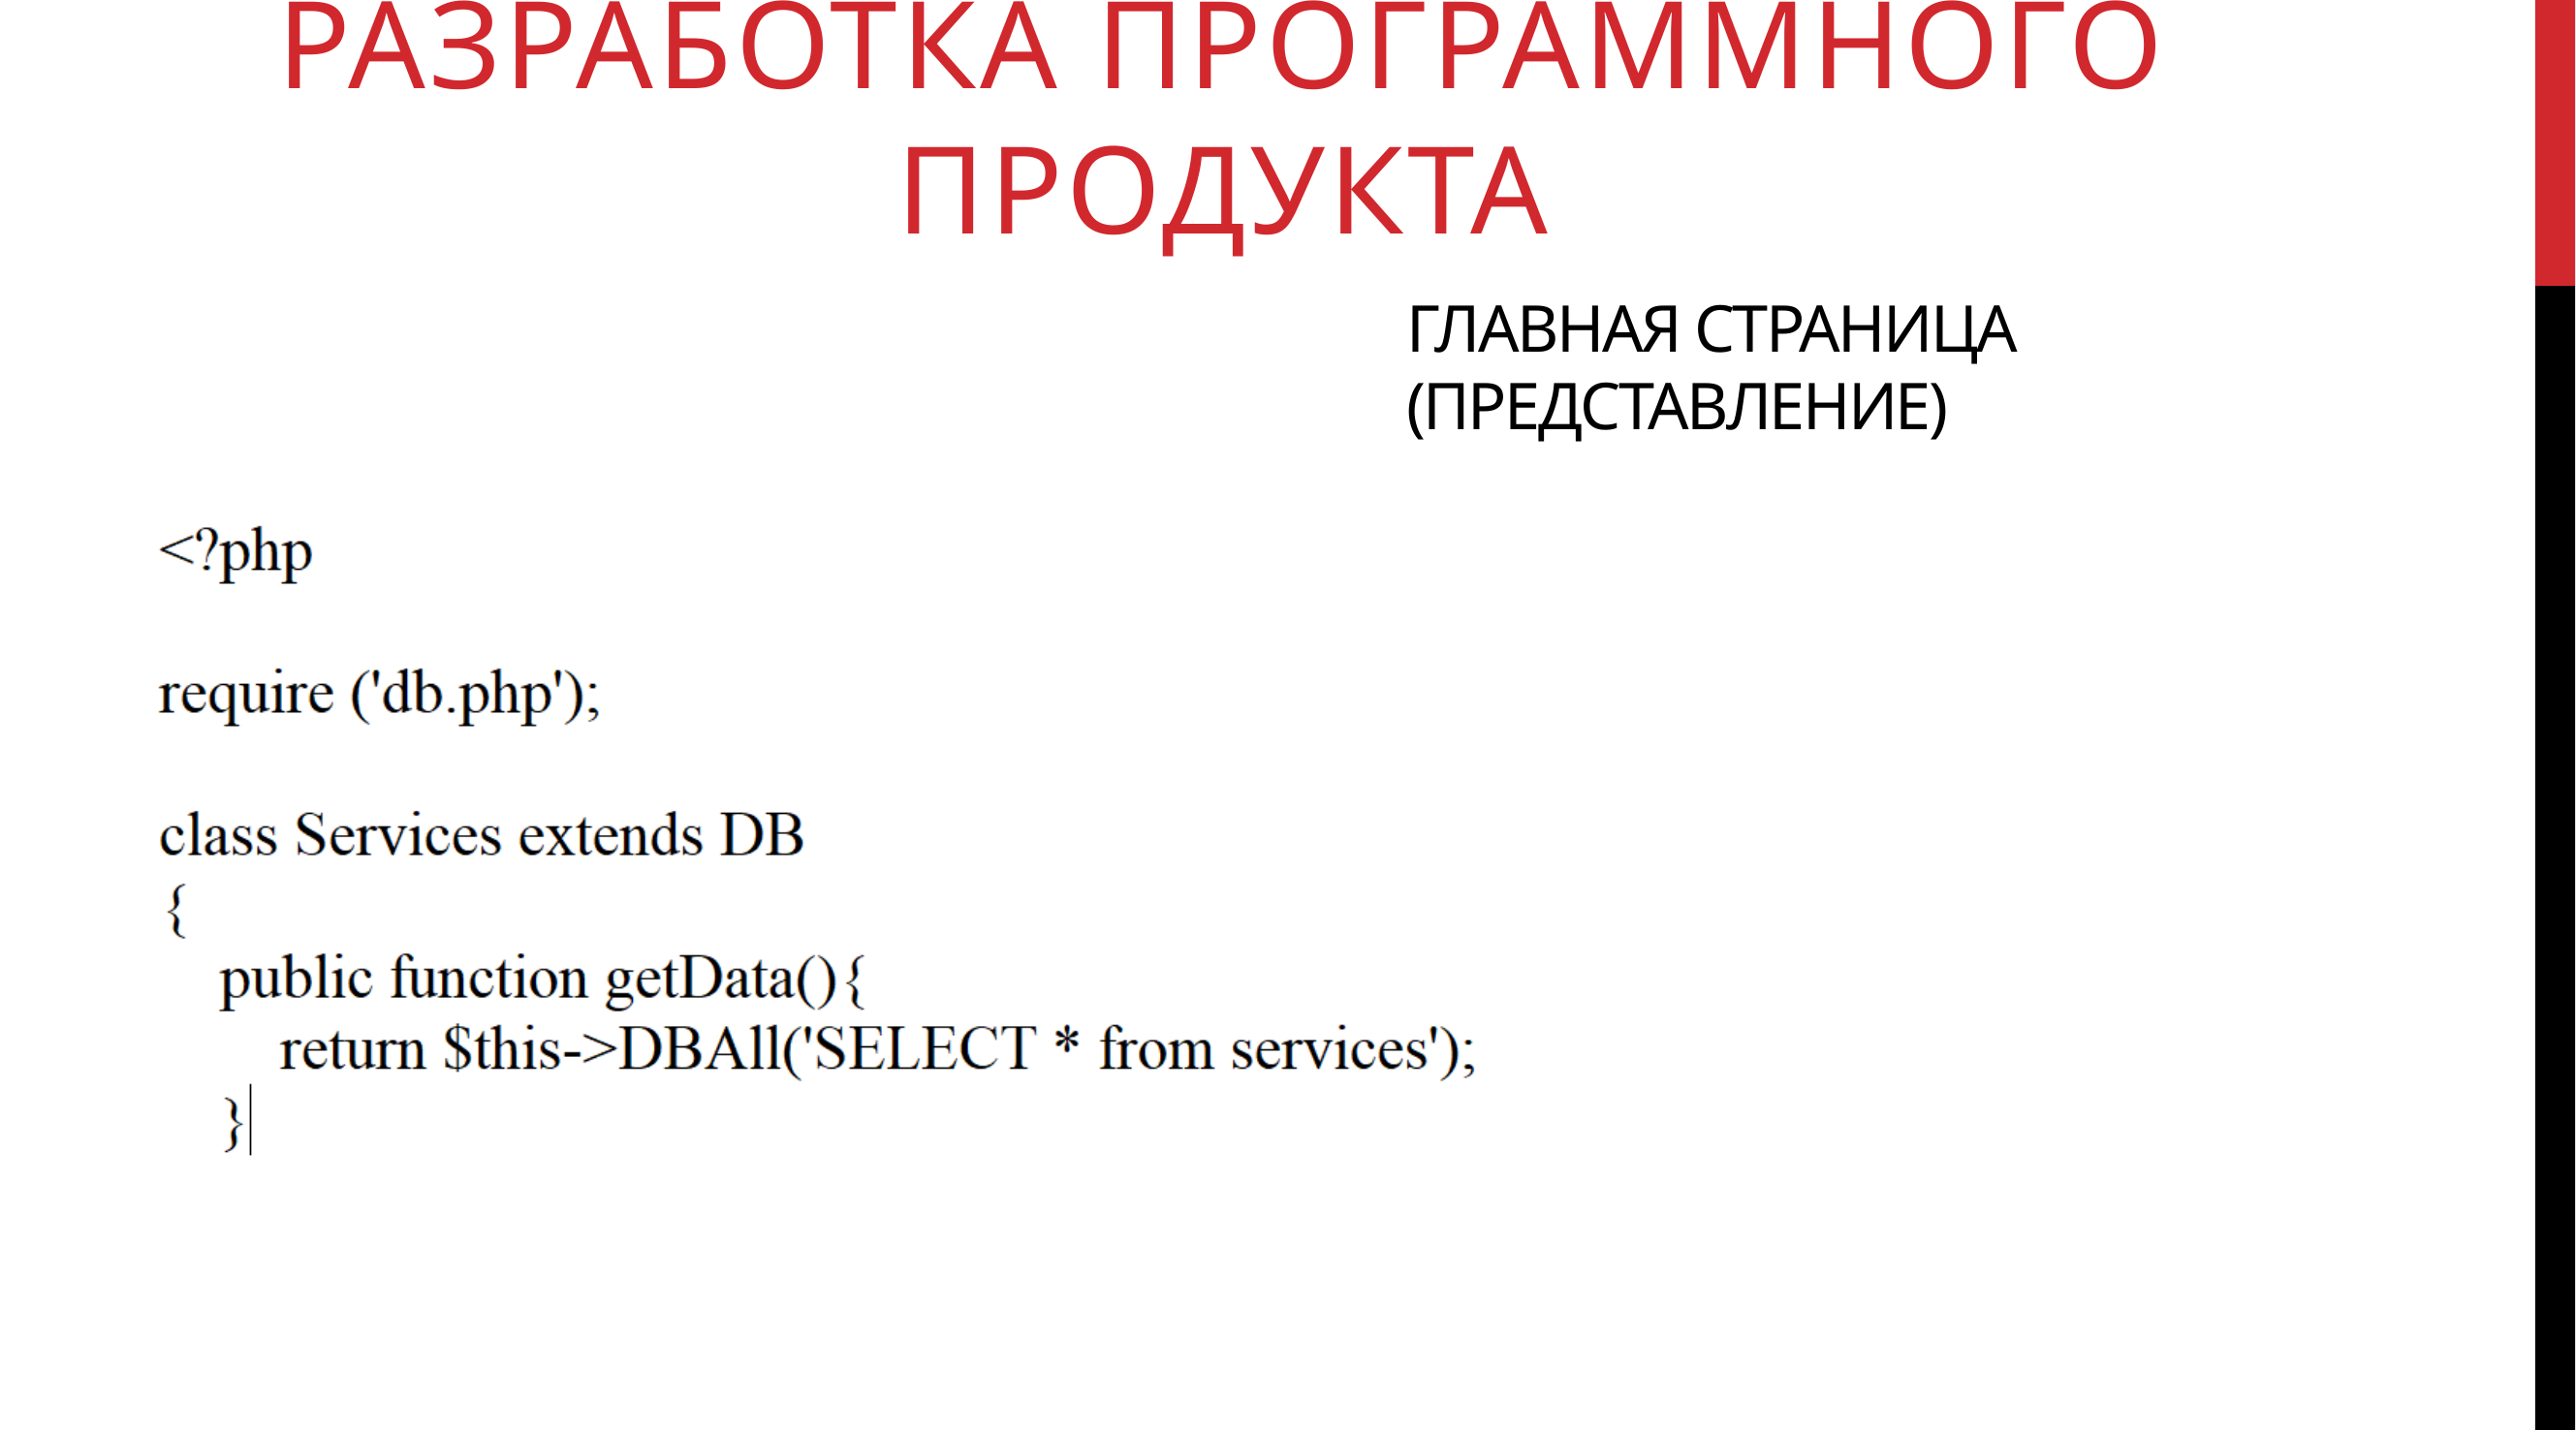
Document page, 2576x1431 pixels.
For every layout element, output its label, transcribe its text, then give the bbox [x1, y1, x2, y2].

title Главная страница (представление) [1383, 307, 2576, 423]
list Разработка программного продукта [128, 47, 2318, 270]
picture [141, 519, 1496, 1210]
